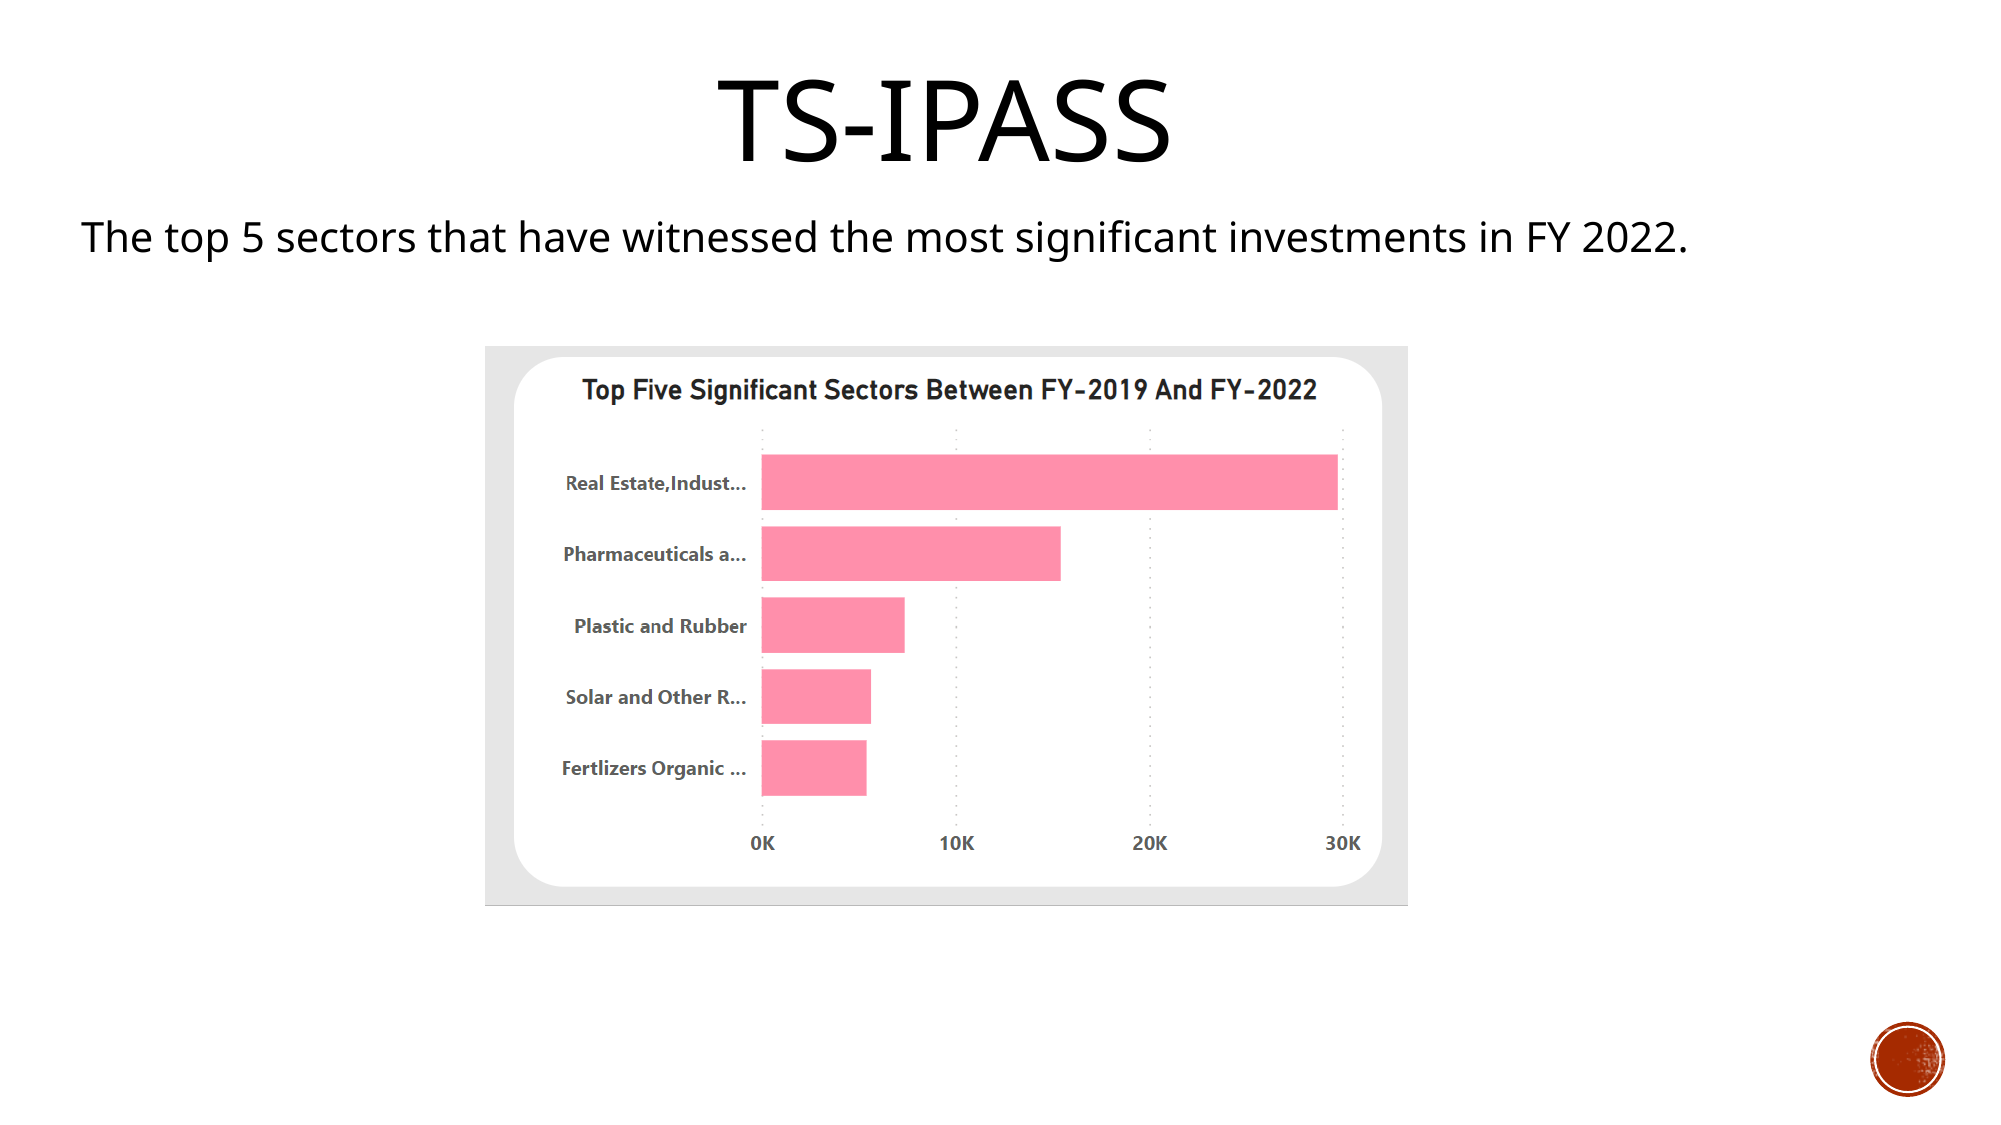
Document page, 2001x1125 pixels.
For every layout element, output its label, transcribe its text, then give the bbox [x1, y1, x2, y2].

list The top 5 sectors that have witnessed the most significant investments in FY 2022. [66, 208, 1826, 1013]
title Ts-Ipass [316, 41, 1575, 208]
picture [485, 346, 1408, 906]
